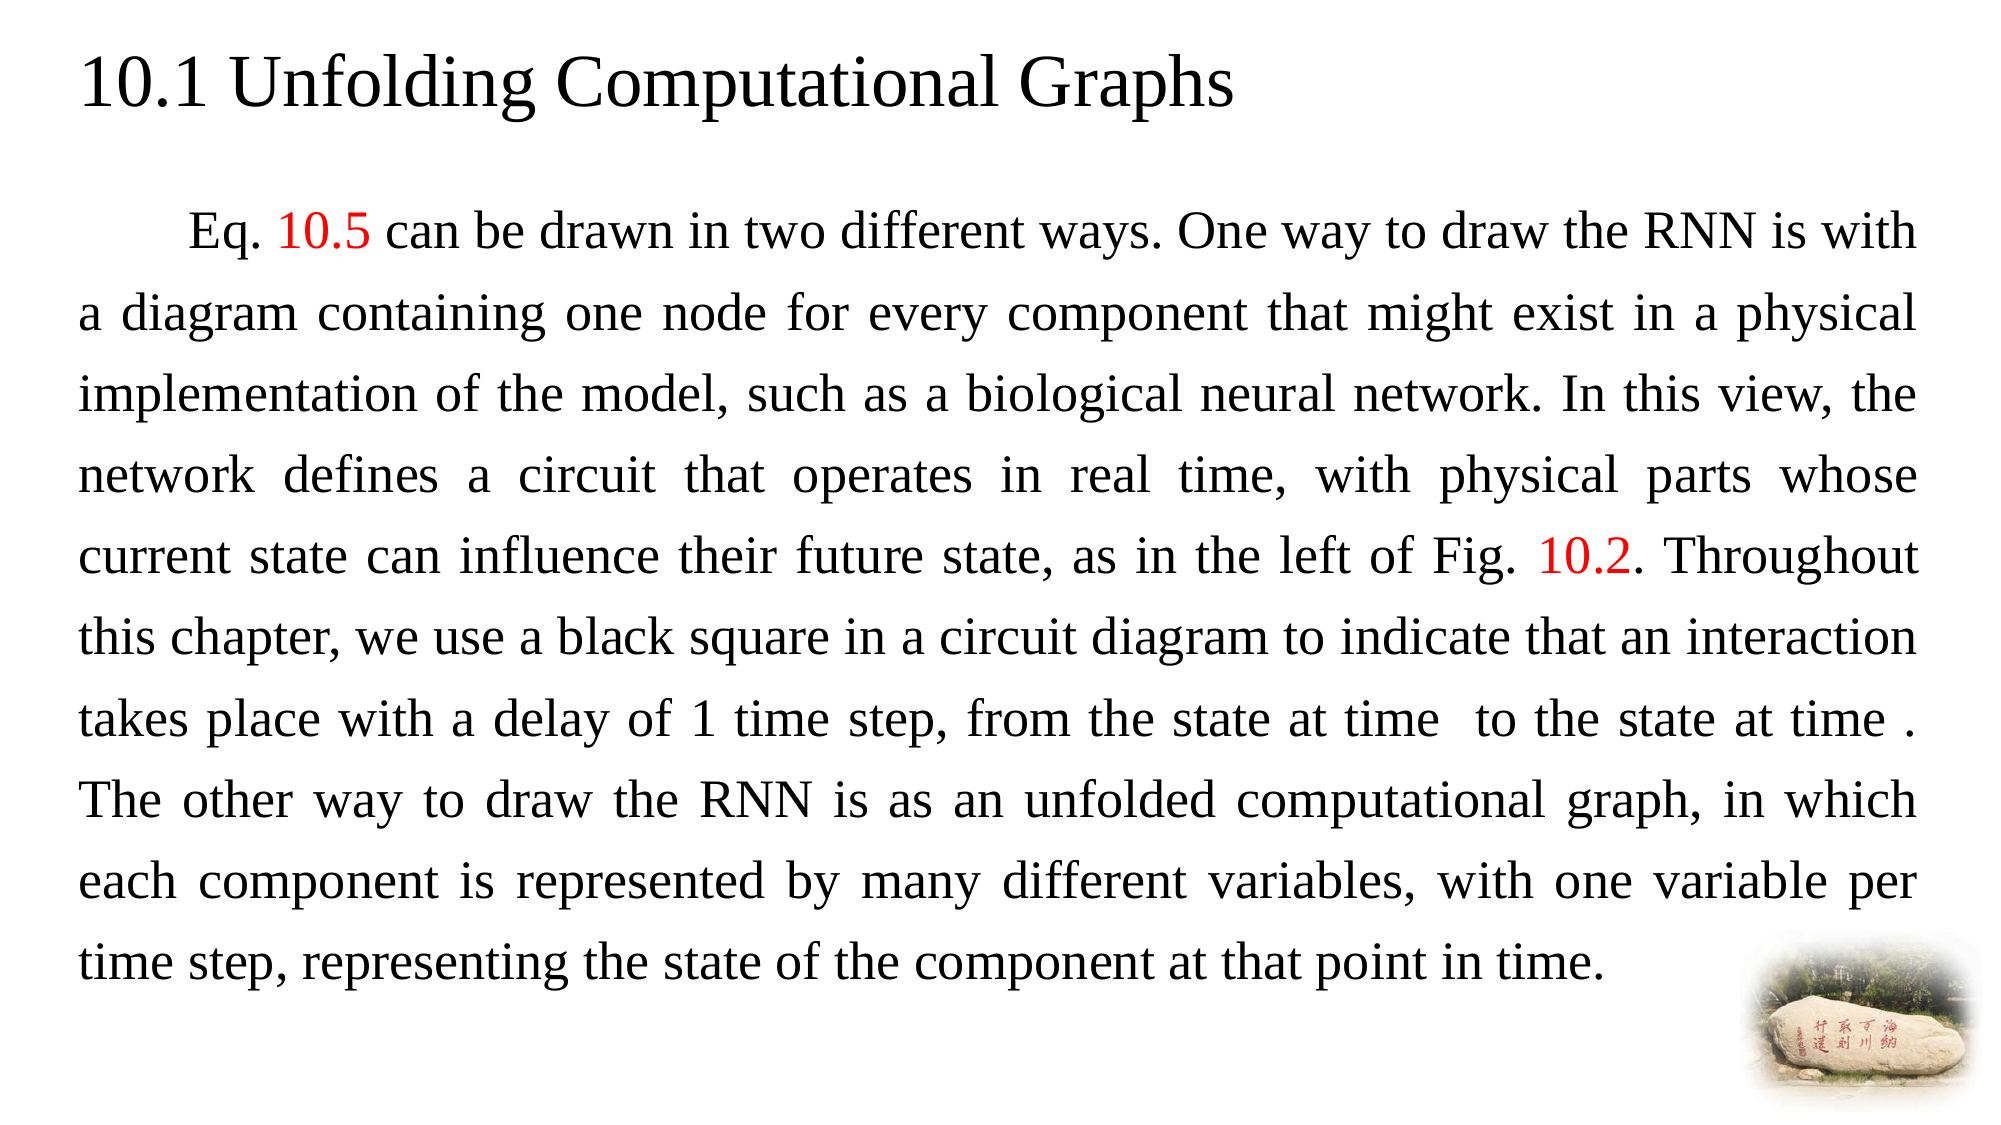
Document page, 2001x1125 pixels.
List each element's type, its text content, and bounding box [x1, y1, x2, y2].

title 10.1 Unfolding Computational Graphs [63, 21, 1936, 142]
text_box [1134, 533, 1165, 639]
picture [1740, 927, 1985, 1112]
